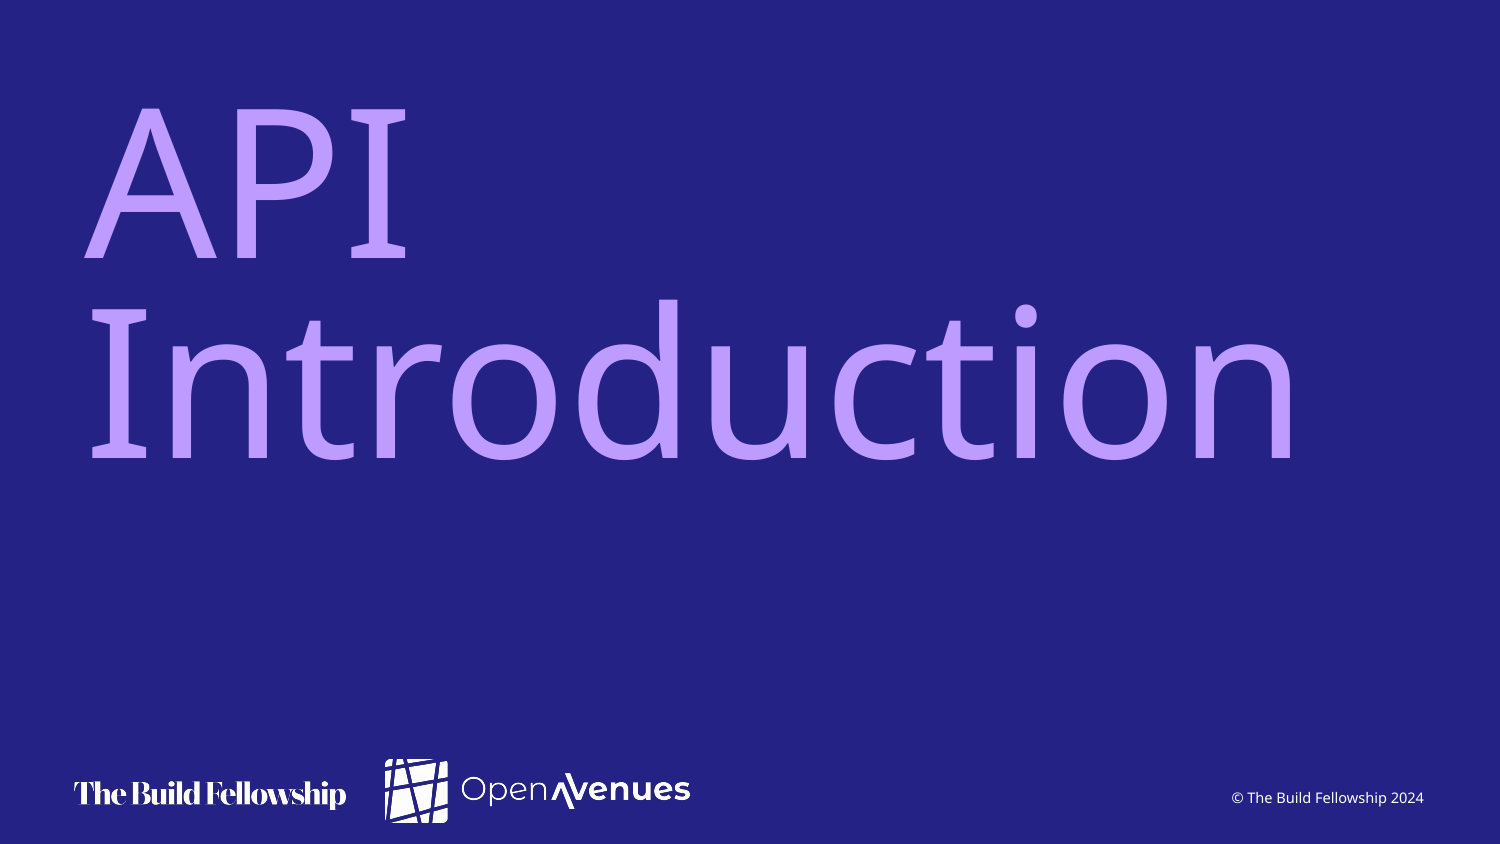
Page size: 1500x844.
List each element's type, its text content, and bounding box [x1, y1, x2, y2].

picture [74, 781, 346, 810]
picture [385, 759, 690, 823]
title API Introduction [69, 83, 1419, 674]
